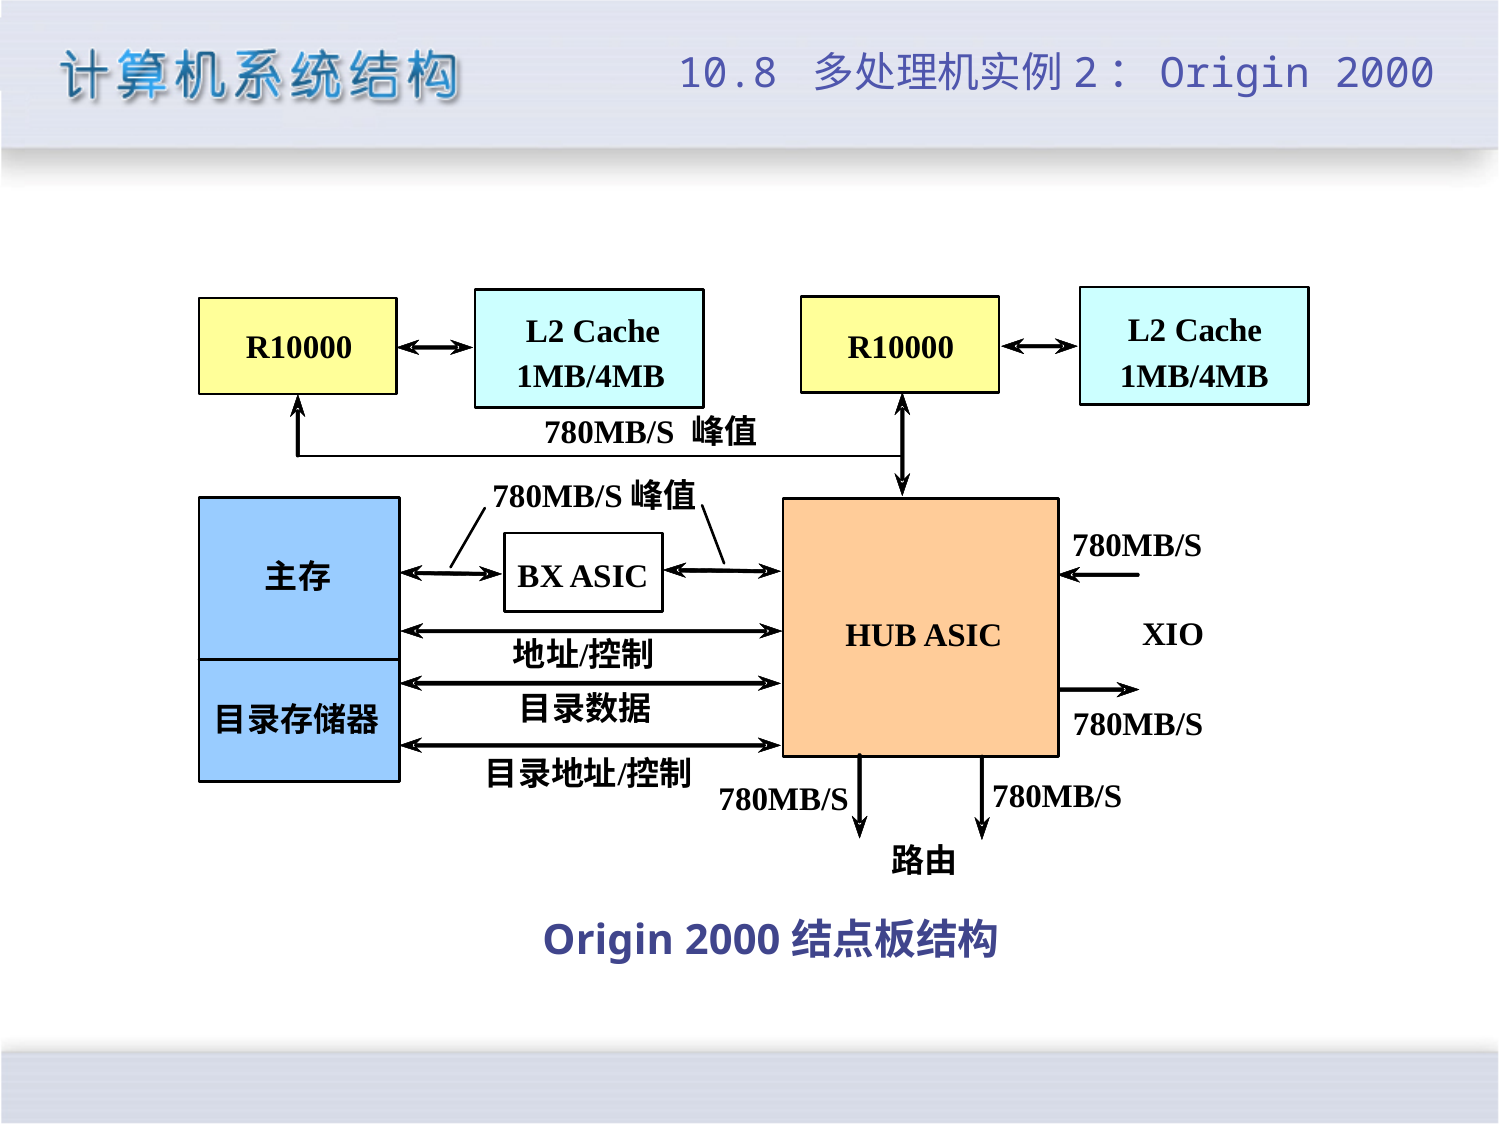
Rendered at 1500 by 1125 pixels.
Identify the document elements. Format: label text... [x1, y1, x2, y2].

title 10.8 多处理机实例2：Origin 2000 [637, 40, 1475, 104]
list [182, 278, 1330, 890]
picture [0, 0, 1500, 1125]
text_box Origin 2000结点板结构 [513, 898, 1058, 973]
